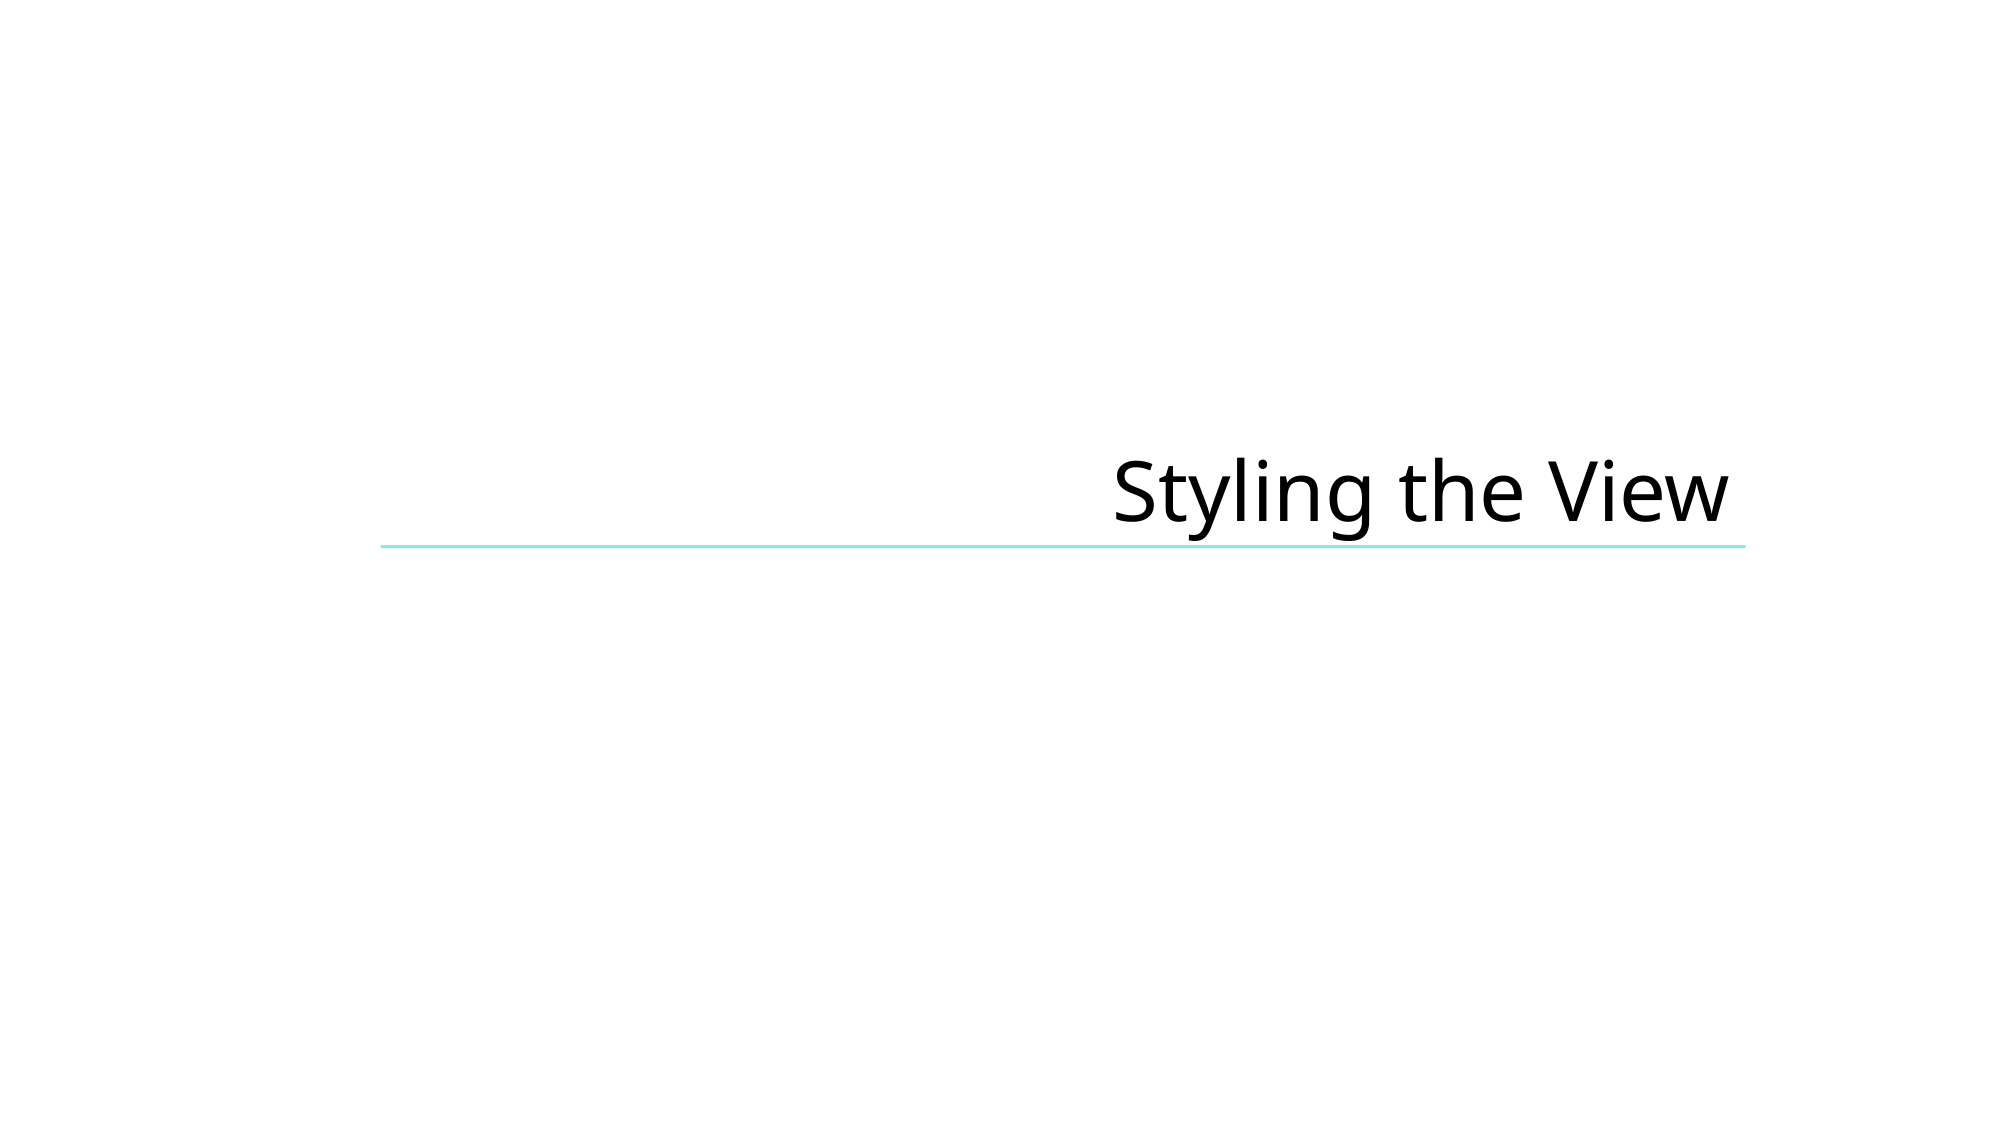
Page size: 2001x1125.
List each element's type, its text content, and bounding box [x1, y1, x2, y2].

text_box Styling the View [366, 430, 1746, 546]
